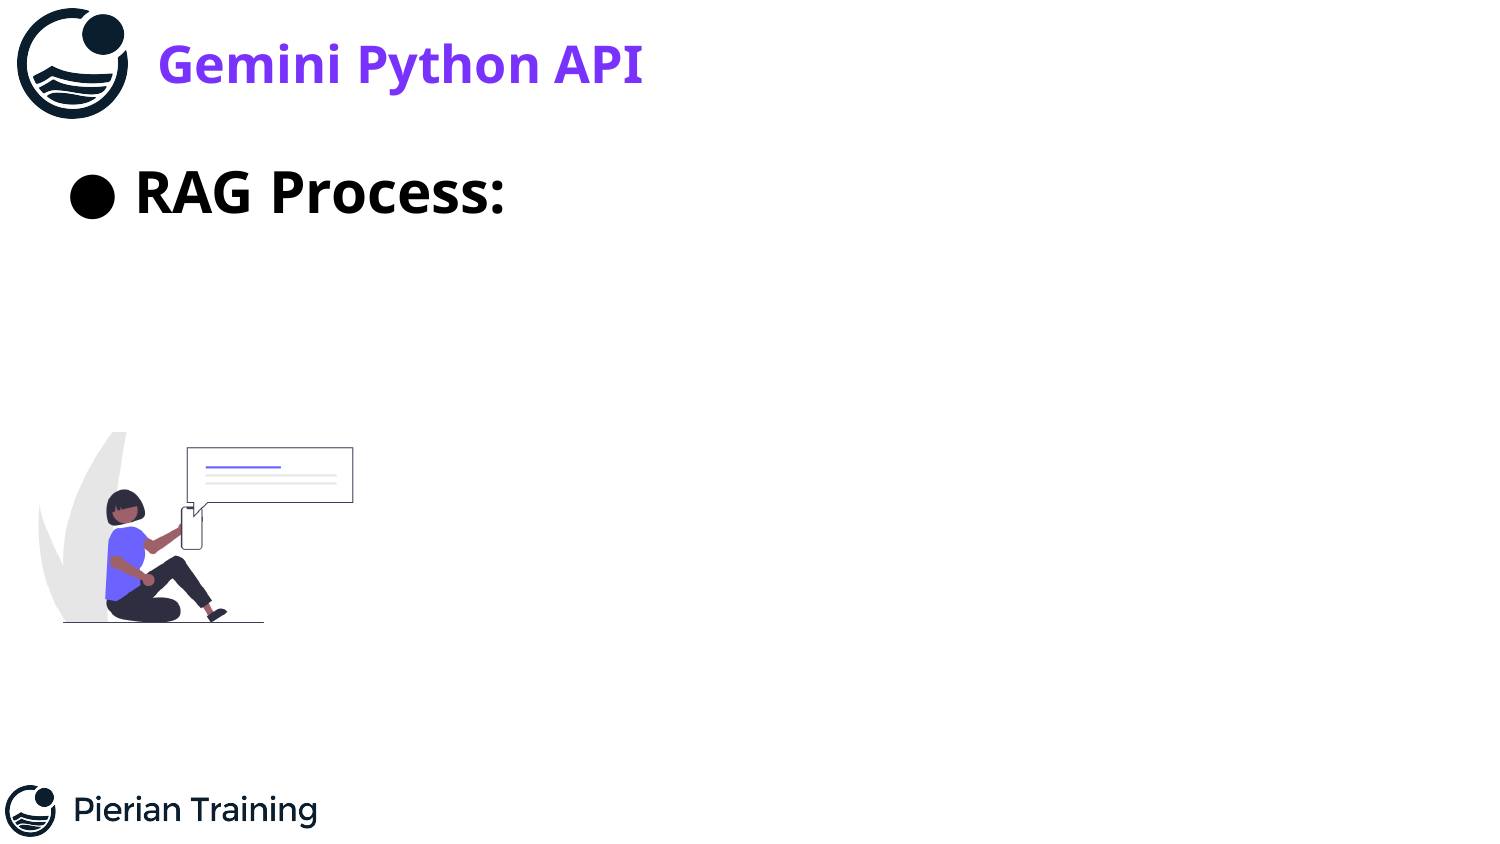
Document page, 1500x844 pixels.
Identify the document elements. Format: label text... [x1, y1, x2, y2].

picture [16, 8, 128, 120]
text_box Gemini Python API [142, 16, 1468, 110]
text_box RAG Process: [44, 140, 1485, 311]
picture [0, 432, 362, 665]
picture [4, 785, 318, 837]
